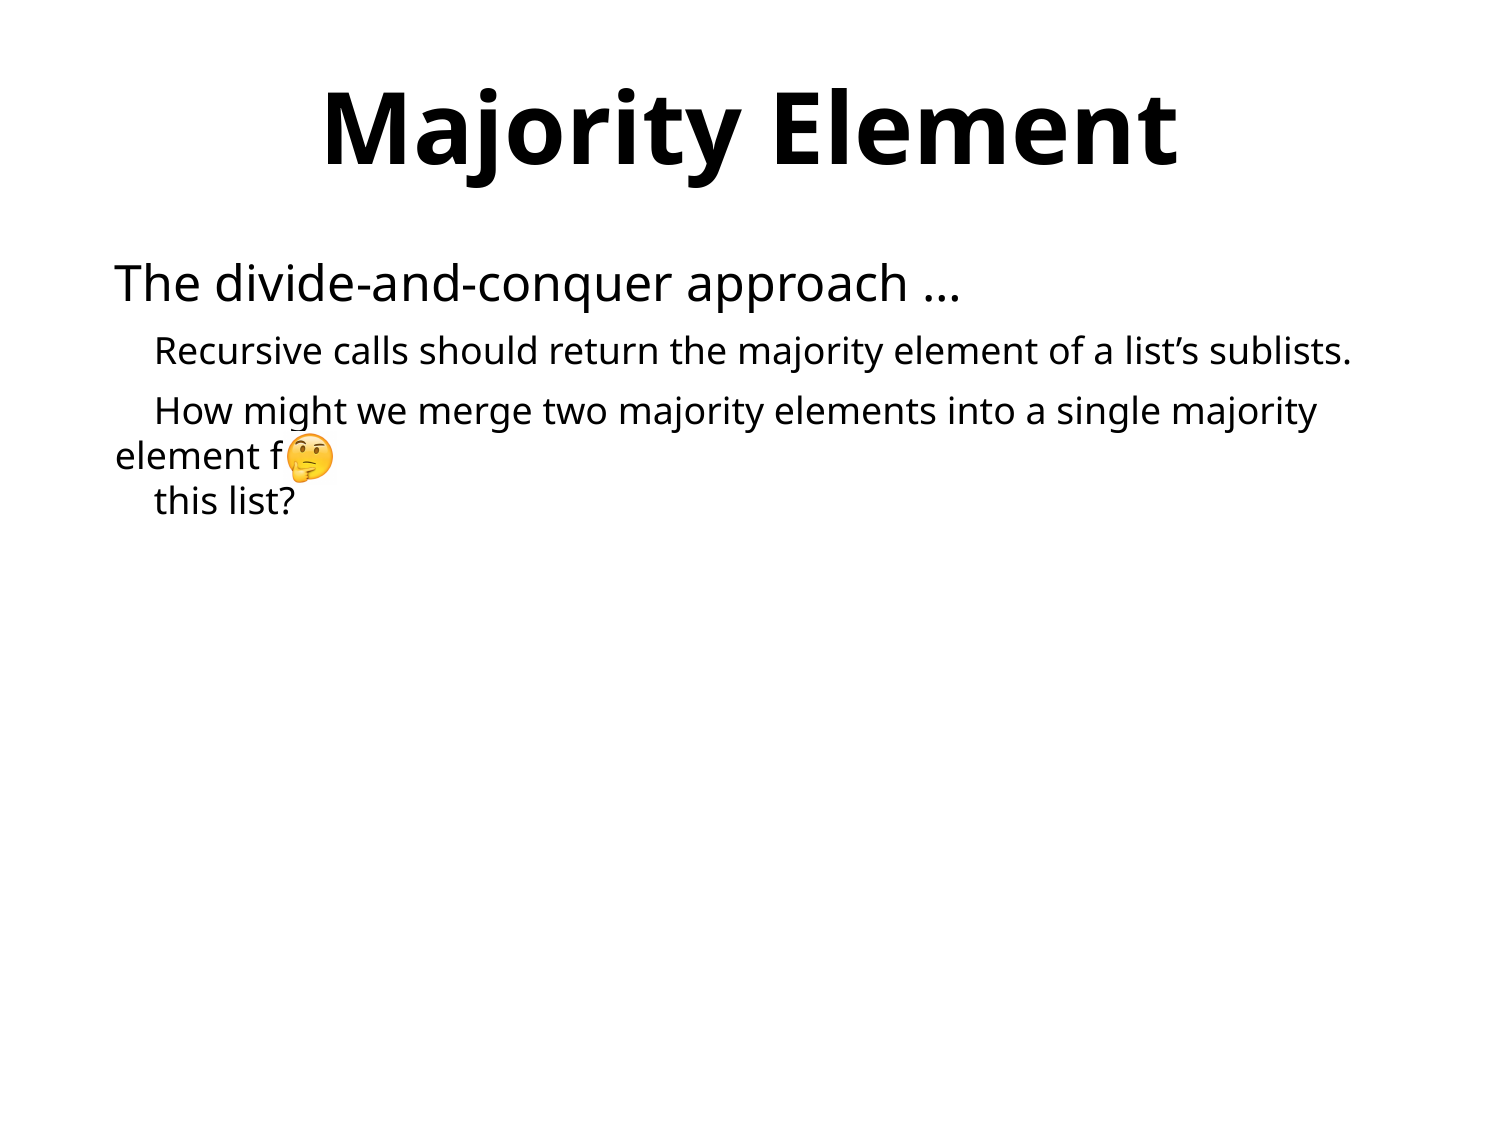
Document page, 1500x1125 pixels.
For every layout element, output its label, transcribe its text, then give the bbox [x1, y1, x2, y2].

subtitle Majority Element [0, 50, 1500, 237]
text_box The divide-and-conquer approach … Recursive calls should return the majority element of a list’s sublists. How might we merge two majority elements into a single majority element for this list? [99, 236, 1400, 1125]
picture [283, 431, 337, 485]
